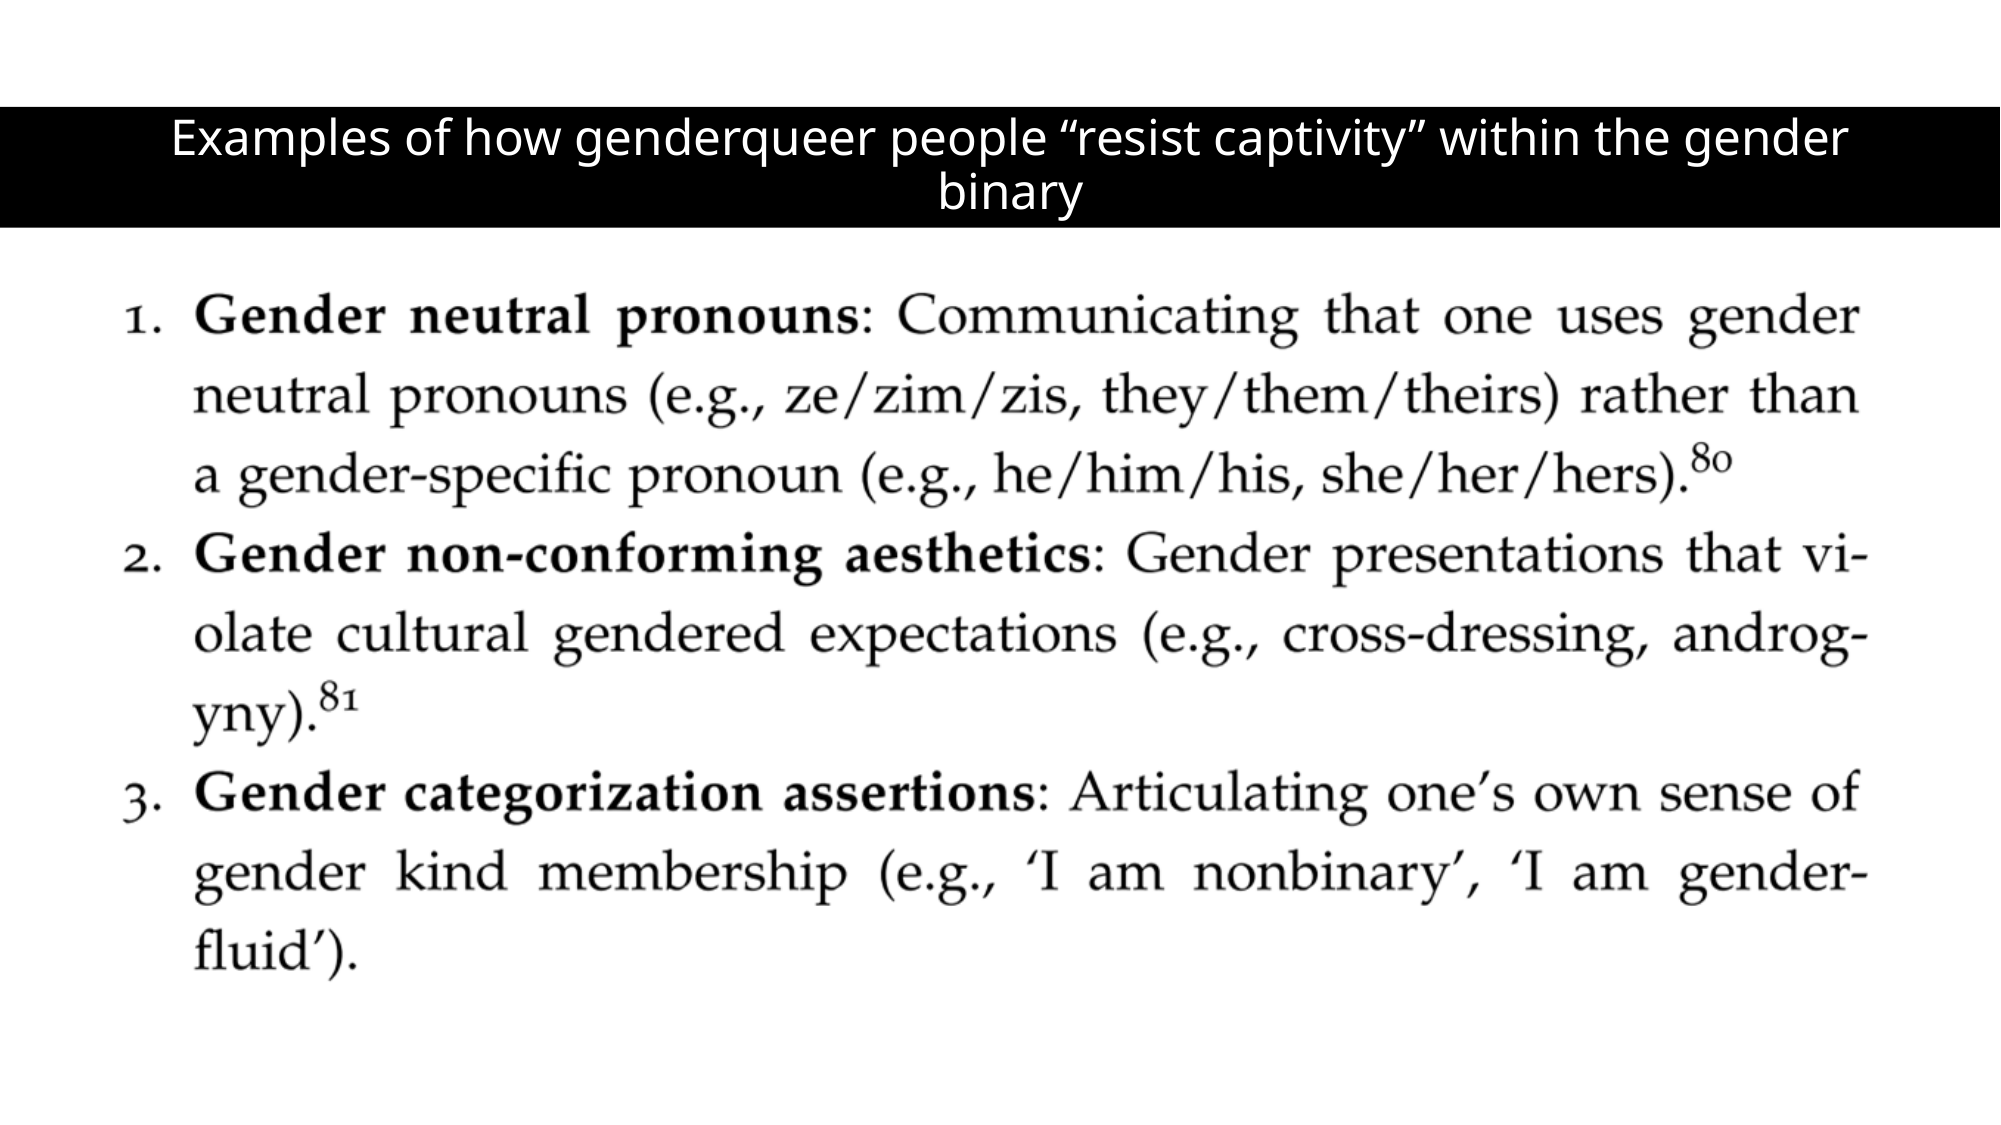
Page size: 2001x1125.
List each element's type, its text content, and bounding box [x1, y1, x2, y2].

text_box [0, 106, 2000, 229]
title Examples of how genderqueer people “resist captivity” within the gender binary [91, 105, 1931, 228]
picture [110, 274, 1890, 996]
